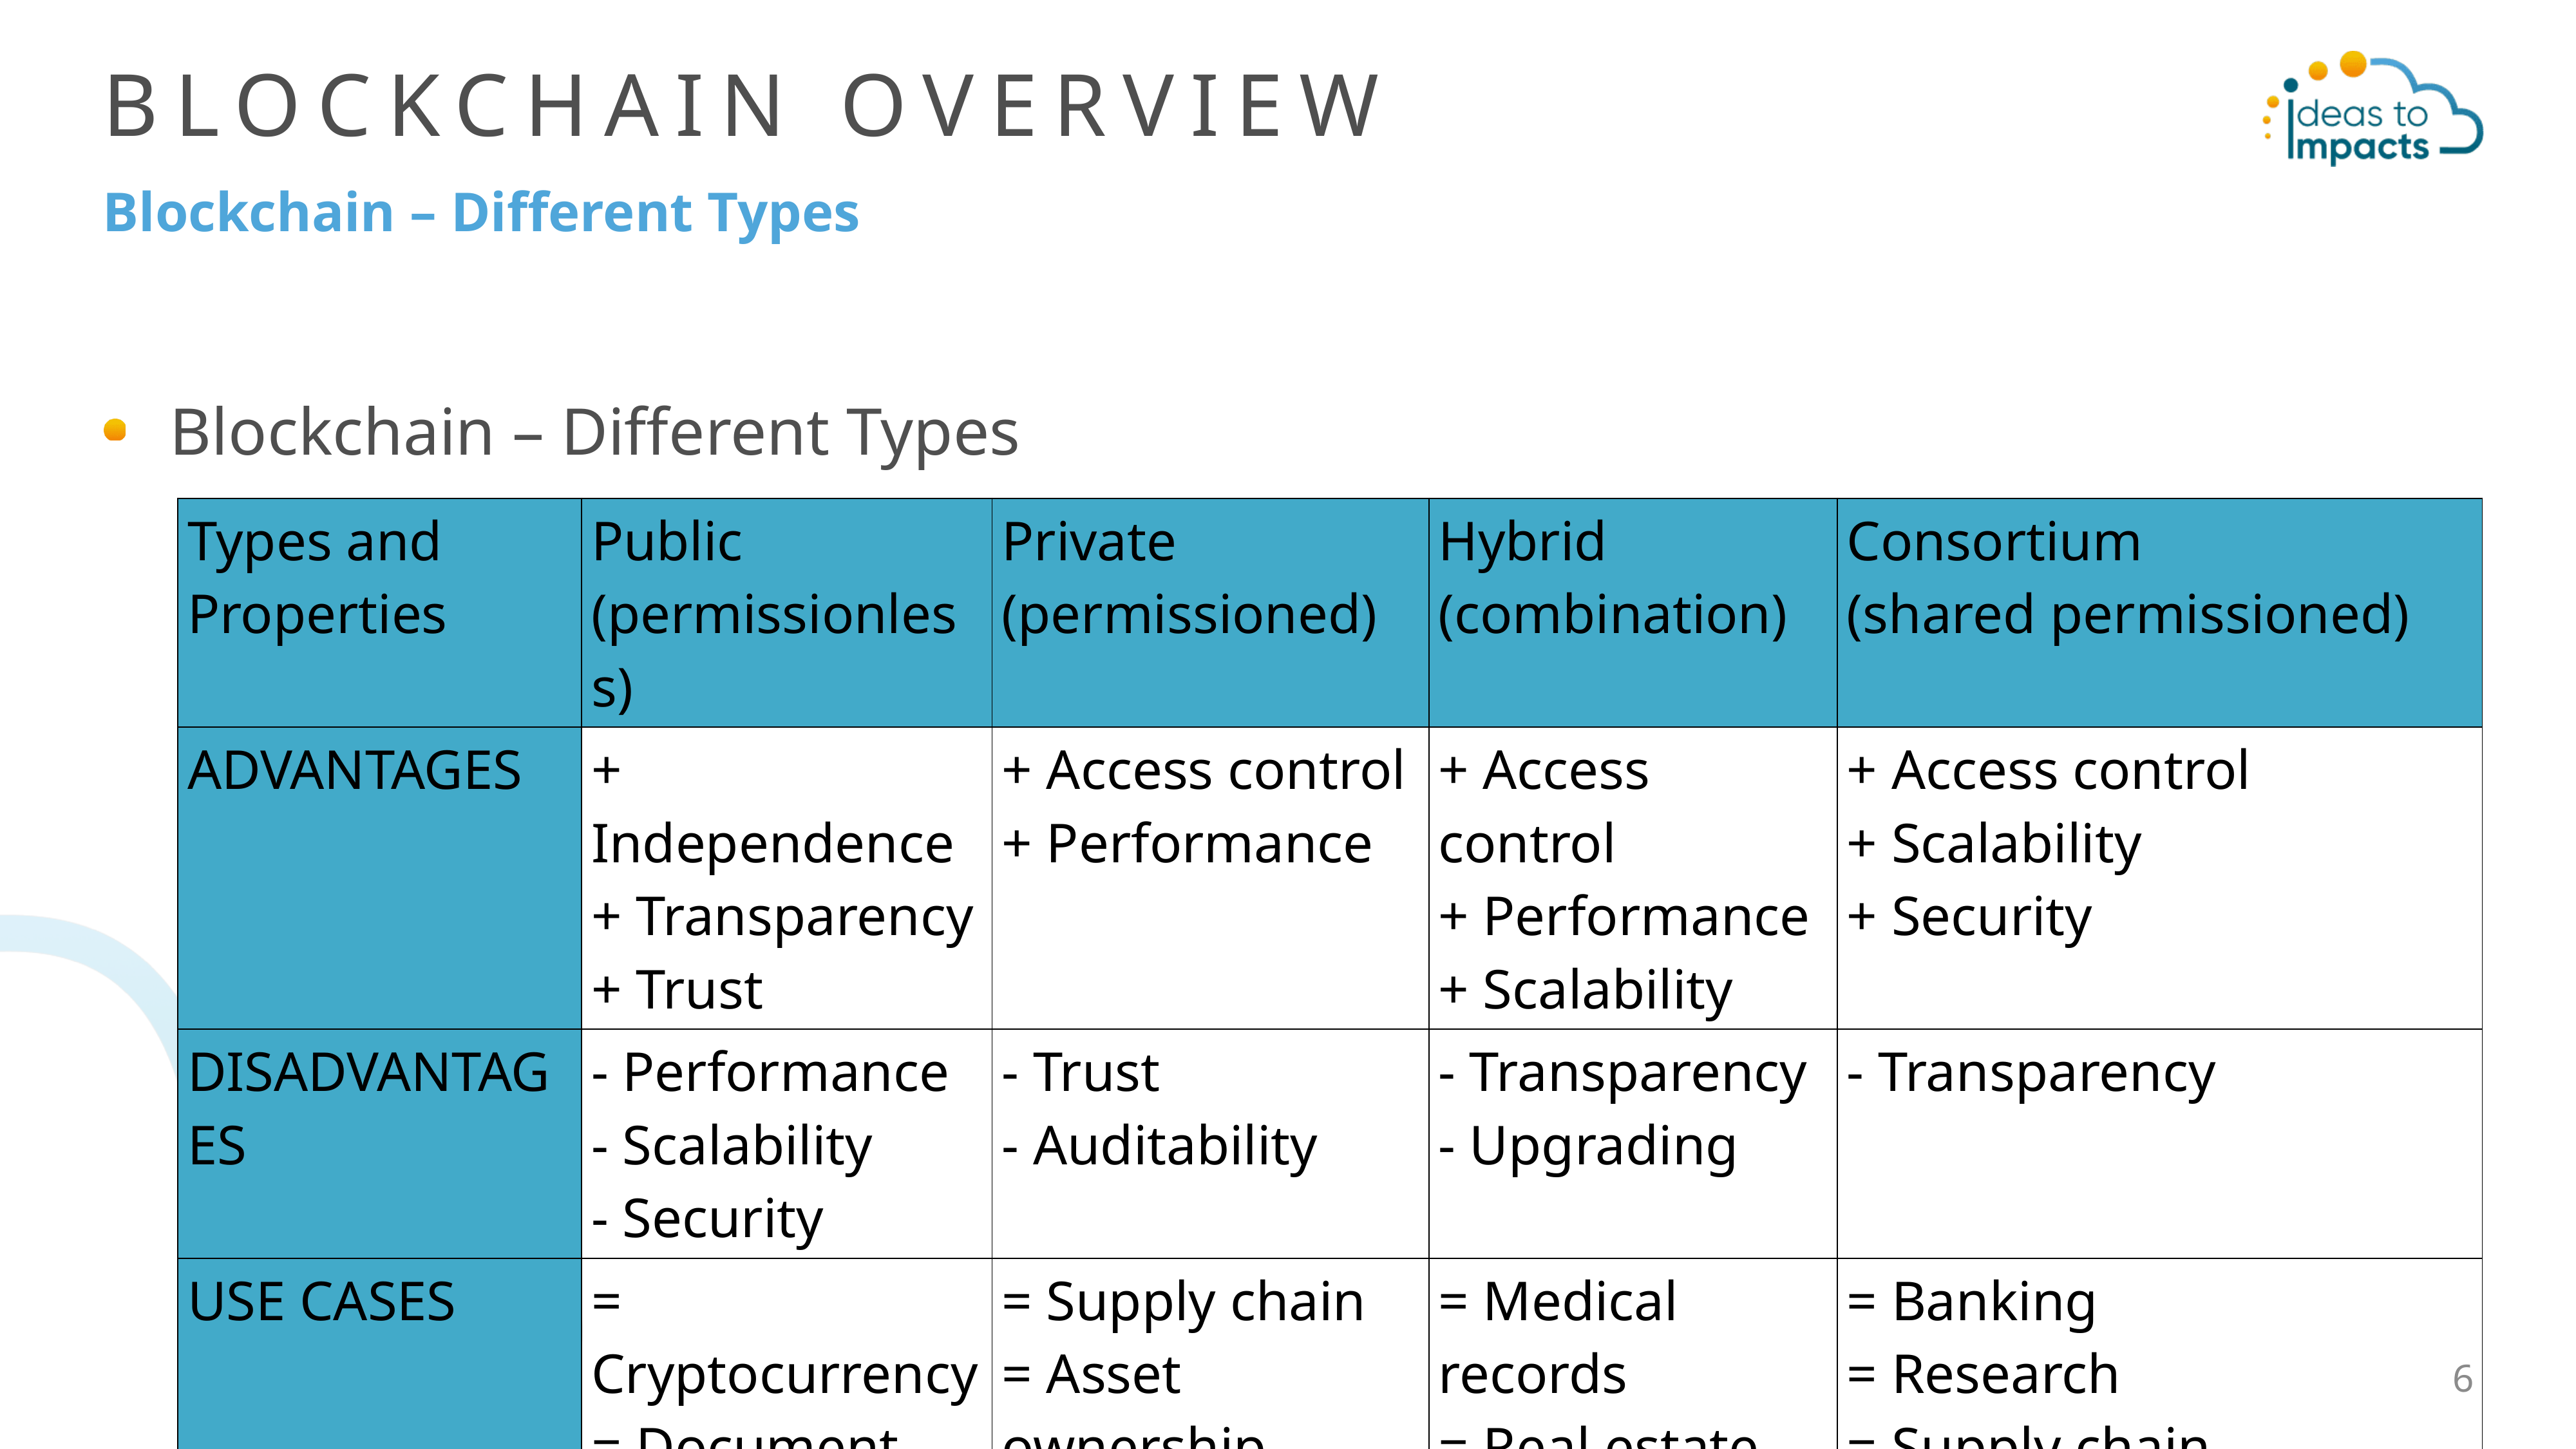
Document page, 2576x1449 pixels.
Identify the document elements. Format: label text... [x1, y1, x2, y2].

table_cell + Access control + Scalability + Security [1838, 728, 2482, 1028]
table_cell = Cryptocurrency = Document validation [582, 1259, 992, 1449]
table_cell - Performance - Scalability - Security [582, 1030, 992, 1258]
table_cell = Supply chain = Asset ownership [992, 1259, 1428, 1449]
title Blockchain overview [93, 51, 1435, 158]
table_cell = Banking = Research = Supply chain [1838, 1259, 2482, 1449]
table_header Consortium (shared permissioned) [1838, 499, 2482, 726]
picture [102, 417, 126, 440]
table_cell ADVANTAGES [178, 728, 581, 1028]
table_header Hybrid (combination) [1430, 499, 1837, 726]
table_cell USE CASES [178, 1259, 581, 1449]
picture [2262, 51, 2484, 167]
table_cell + Access control + Performance [992, 728, 1428, 1028]
table_cell - Transparency - Upgrading [1430, 1030, 1837, 1258]
subtitle Blockchain – Different Types [93, 173, 2483, 269]
table_header Private (permissioned) [992, 499, 1428, 726]
table_cell - Trust - Auditability [992, 1030, 1428, 1258]
table_cell - Transparency [1838, 1030, 2482, 1258]
table_header Public (permissionless) [582, 499, 992, 726]
table_cell DISADVANTAGES [178, 1030, 581, 1258]
list Blockchain – Different Types [93, 385, 2483, 1307]
table_header Types and Properties [178, 499, 581, 726]
table_cell = Medical records = Real estate [1430, 1259, 1837, 1449]
table_cell + Access control + Performance + Scalability [1430, 728, 1837, 1028]
table_cell + Independence + Transparency + Trust [582, 728, 992, 1028]
